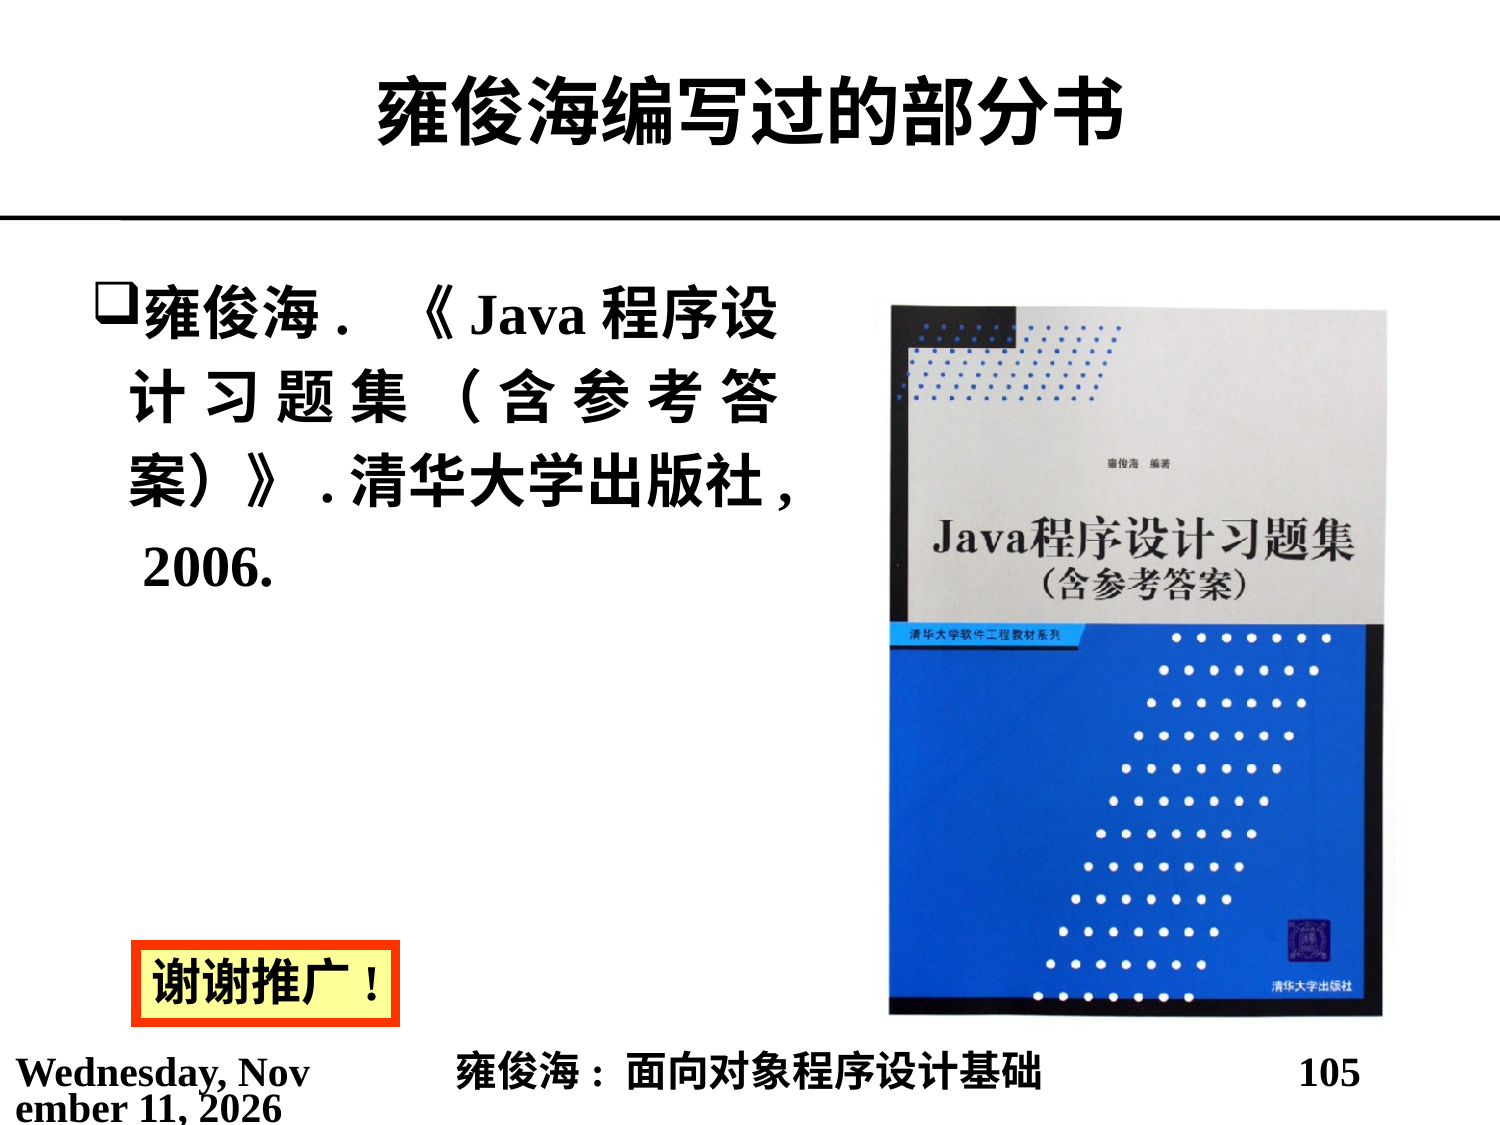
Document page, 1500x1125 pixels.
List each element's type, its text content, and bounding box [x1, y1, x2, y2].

title 雍俊海编写过的部分书 [0, 0, 1500, 217]
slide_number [0, 1042, 337, 1103]
text_box 谢谢推广! [135, 945, 396, 1023]
picture [874, 299, 1396, 1028]
footer 雍俊海: 面向对象程序设计基础 [337, 1042, 1161, 1103]
slide_number 105 [1161, 1042, 1499, 1103]
list 雍俊海. 《Java程序设计习题集（含参考答案）》.清华大学出版社, 2006. [75, 254, 794, 1042]
